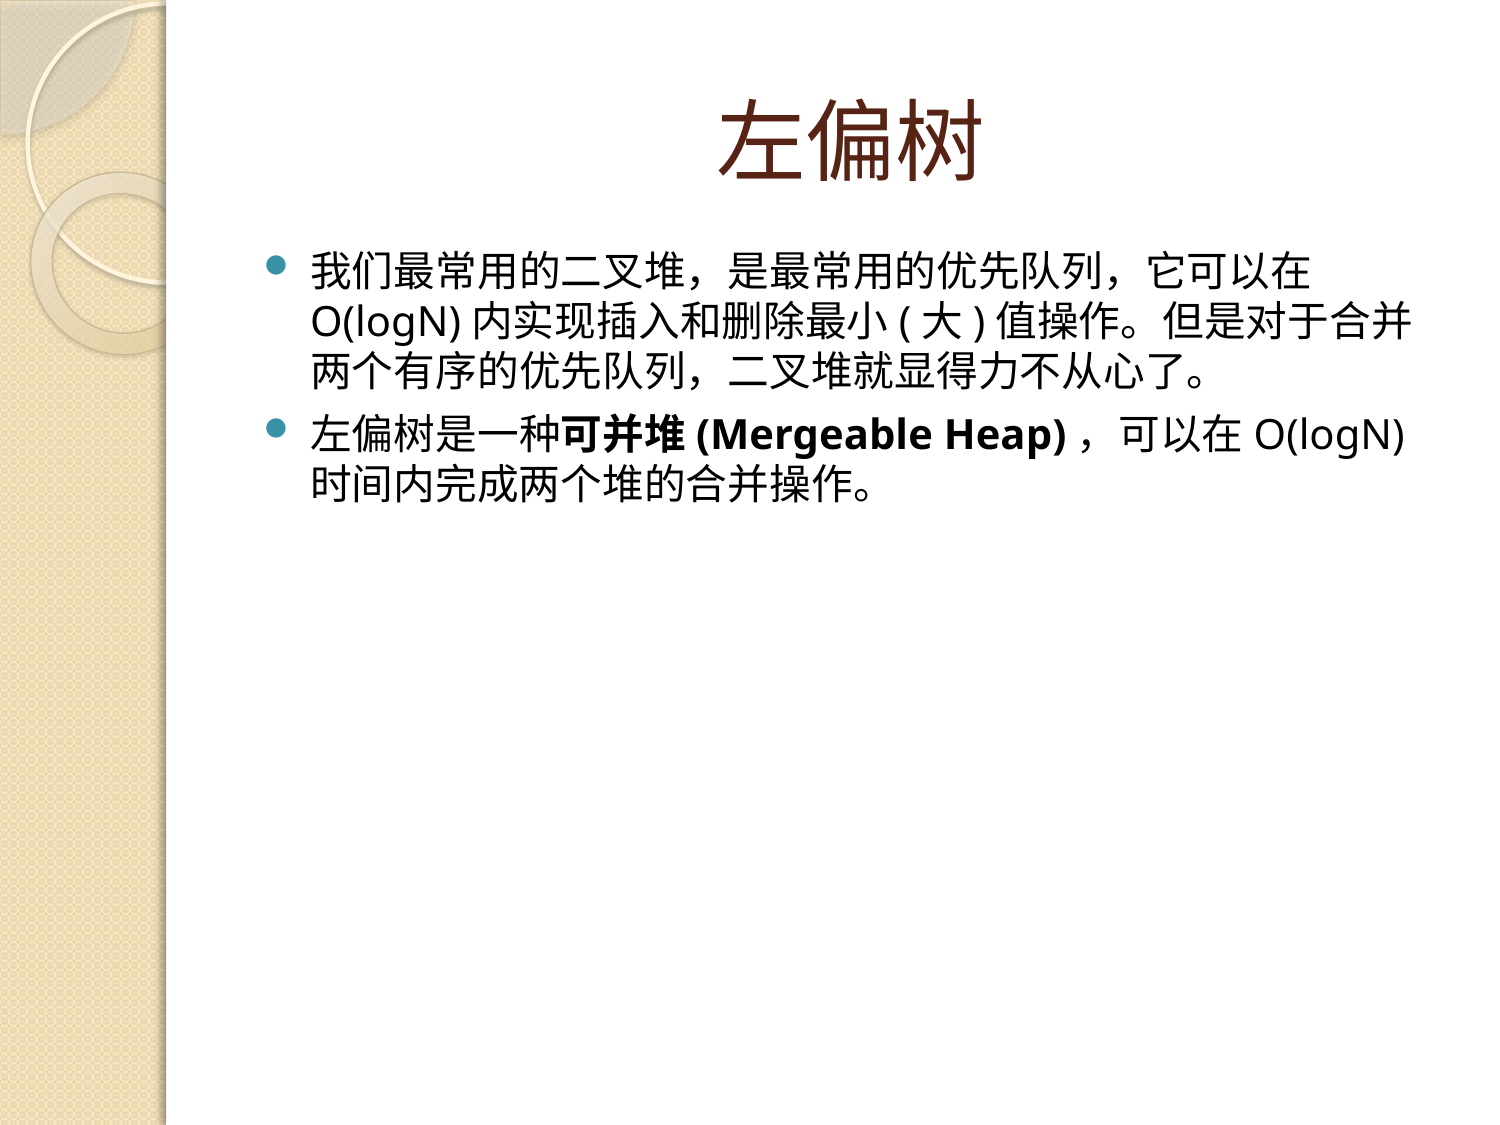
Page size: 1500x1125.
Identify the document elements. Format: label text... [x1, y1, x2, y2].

title 左偏树 [235, 45, 1466, 233]
list 我们最常用的二叉堆，是最常用的优先队列，它可以在O(logN)内实现插入和删除最小(大)值操作。但是对于合并两个有序的优先队列，二叉堆就显得力不从心了。 左偏树是一种可并堆(Mergeable Heap)，可以在O(logN)时间内完成两个堆的合并操作。 [235, 237, 1466, 1025]
